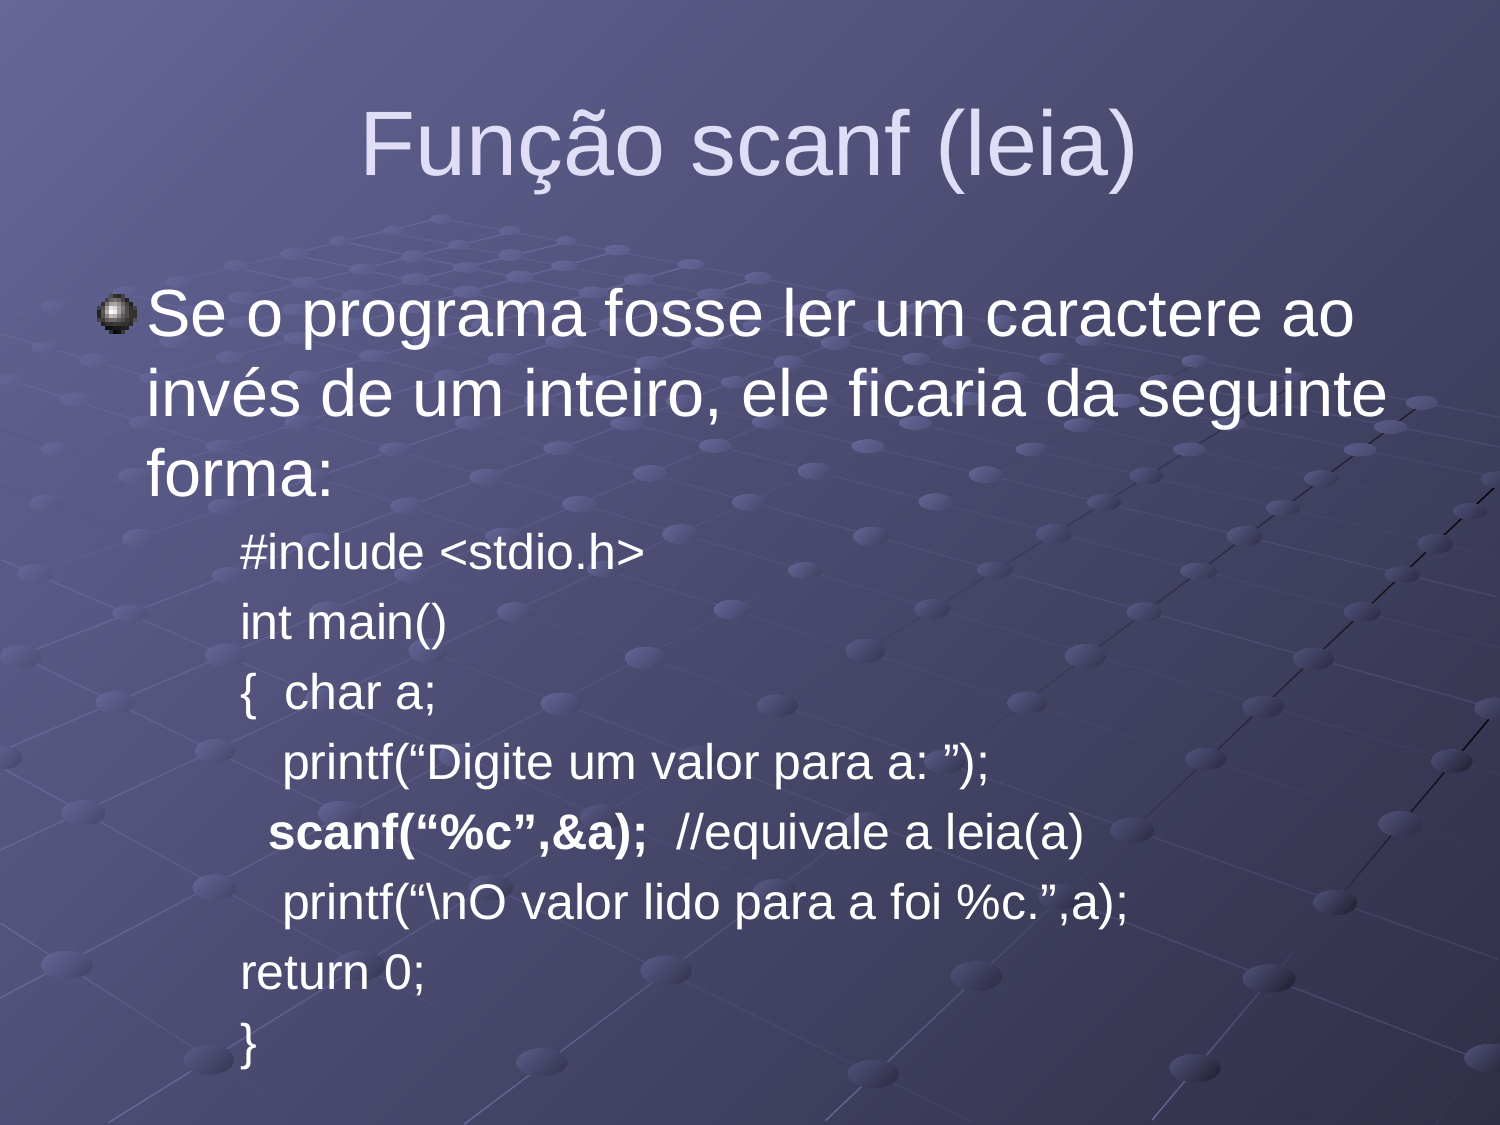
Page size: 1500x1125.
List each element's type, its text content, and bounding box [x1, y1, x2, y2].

list Se o programa fosse ler um caractere ao invés de um inteiro, ele ficaria da seguinte forma: #include <stdio.h> int main() { char a; printf(“Digite um valor para a: ”); scanf(“%c”,&a); //equivale a leia(a) printf(“\nO valor lido para a foi %c.”,a); return 0; } [74, 262, 1426, 1007]
picture [90, 286, 137, 334]
title Função scanf (leia) [74, 44, 1426, 233]
